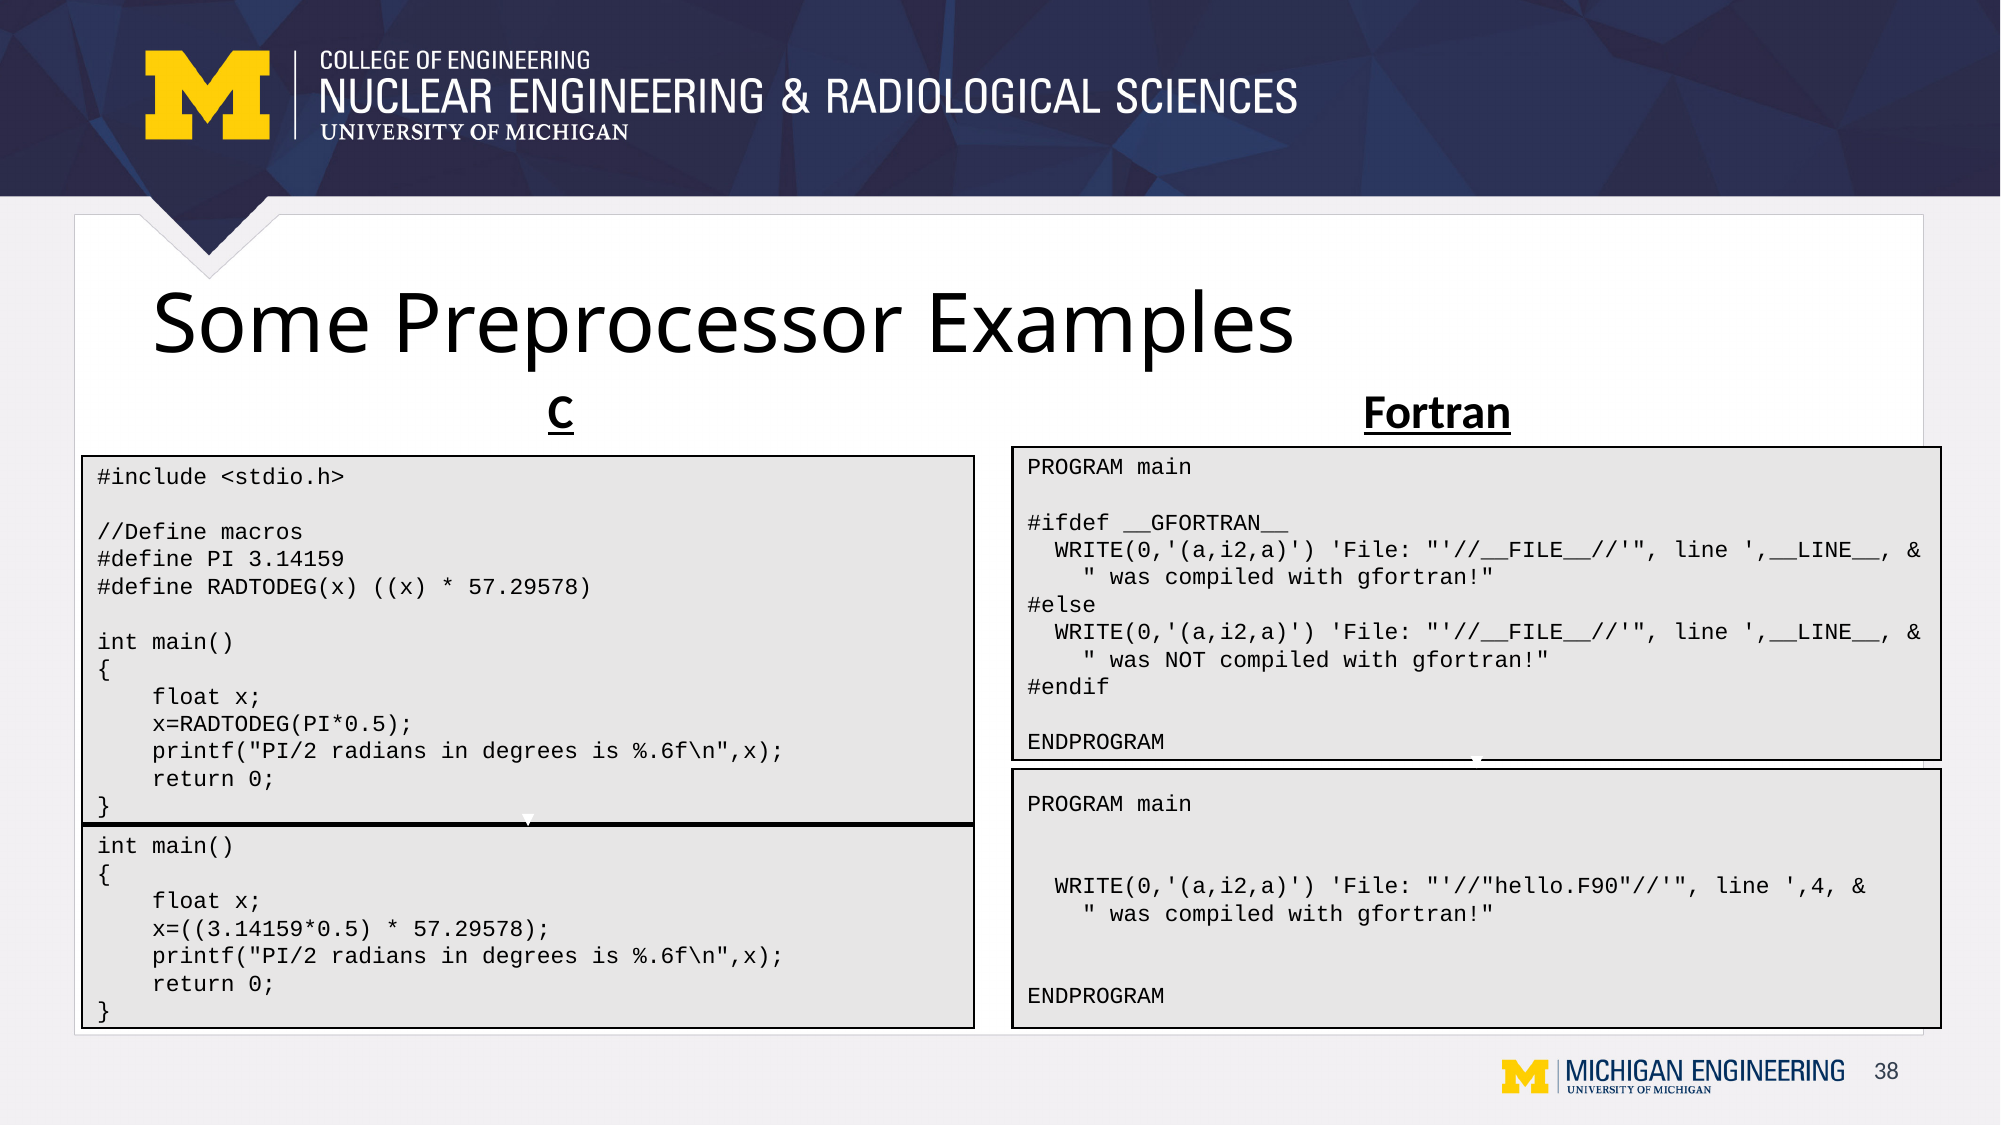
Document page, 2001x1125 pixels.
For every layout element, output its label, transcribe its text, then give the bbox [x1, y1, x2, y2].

text_box #include <stdio.h> //Define macros #define PI 3.14159 #define RADTODEG(x) ((x) * 57.29578) int main() { float x; x=RADTODEG(PI*0.5); printf("PI/2 radians in degrees is %.6f\n",x); return 0; } [81, 455, 975, 825]
text_box int main() { float x; x=((3.14159*0.5) * 57.29578); printf("PI/2 radians in degrees is %.6f\n",x); return 0; } [81, 825, 975, 1029]
list C [137, 379, 984, 447]
list Fortran [1012, 379, 1863, 446]
text_box PROGRAM main WRITE(0,'(a,i2,a)') 'File: "'//"hello.F90"//'", line ',4, & " was compiled with gfortran!" ENDPROGRAM [1011, 768, 1942, 1029]
title Some Preprocessor Examples [137, 273, 1863, 379]
picture [0, 0, 2001, 1125]
text_box PROGRAM main #ifdef __GFORTRAN__ WRITE(0,'(a,i2,a)') 'File: "'//__FILE__//'", line ',__LINE__, & " was compiled with gfortran!" #else WRITE(0,'(a,i2,a)') 'File: "'//__FILE__//'", line ',__LINE__, & " was NOT compiled with gfortran!" #endif ENDPROGRAM [1011, 446, 1942, 761]
